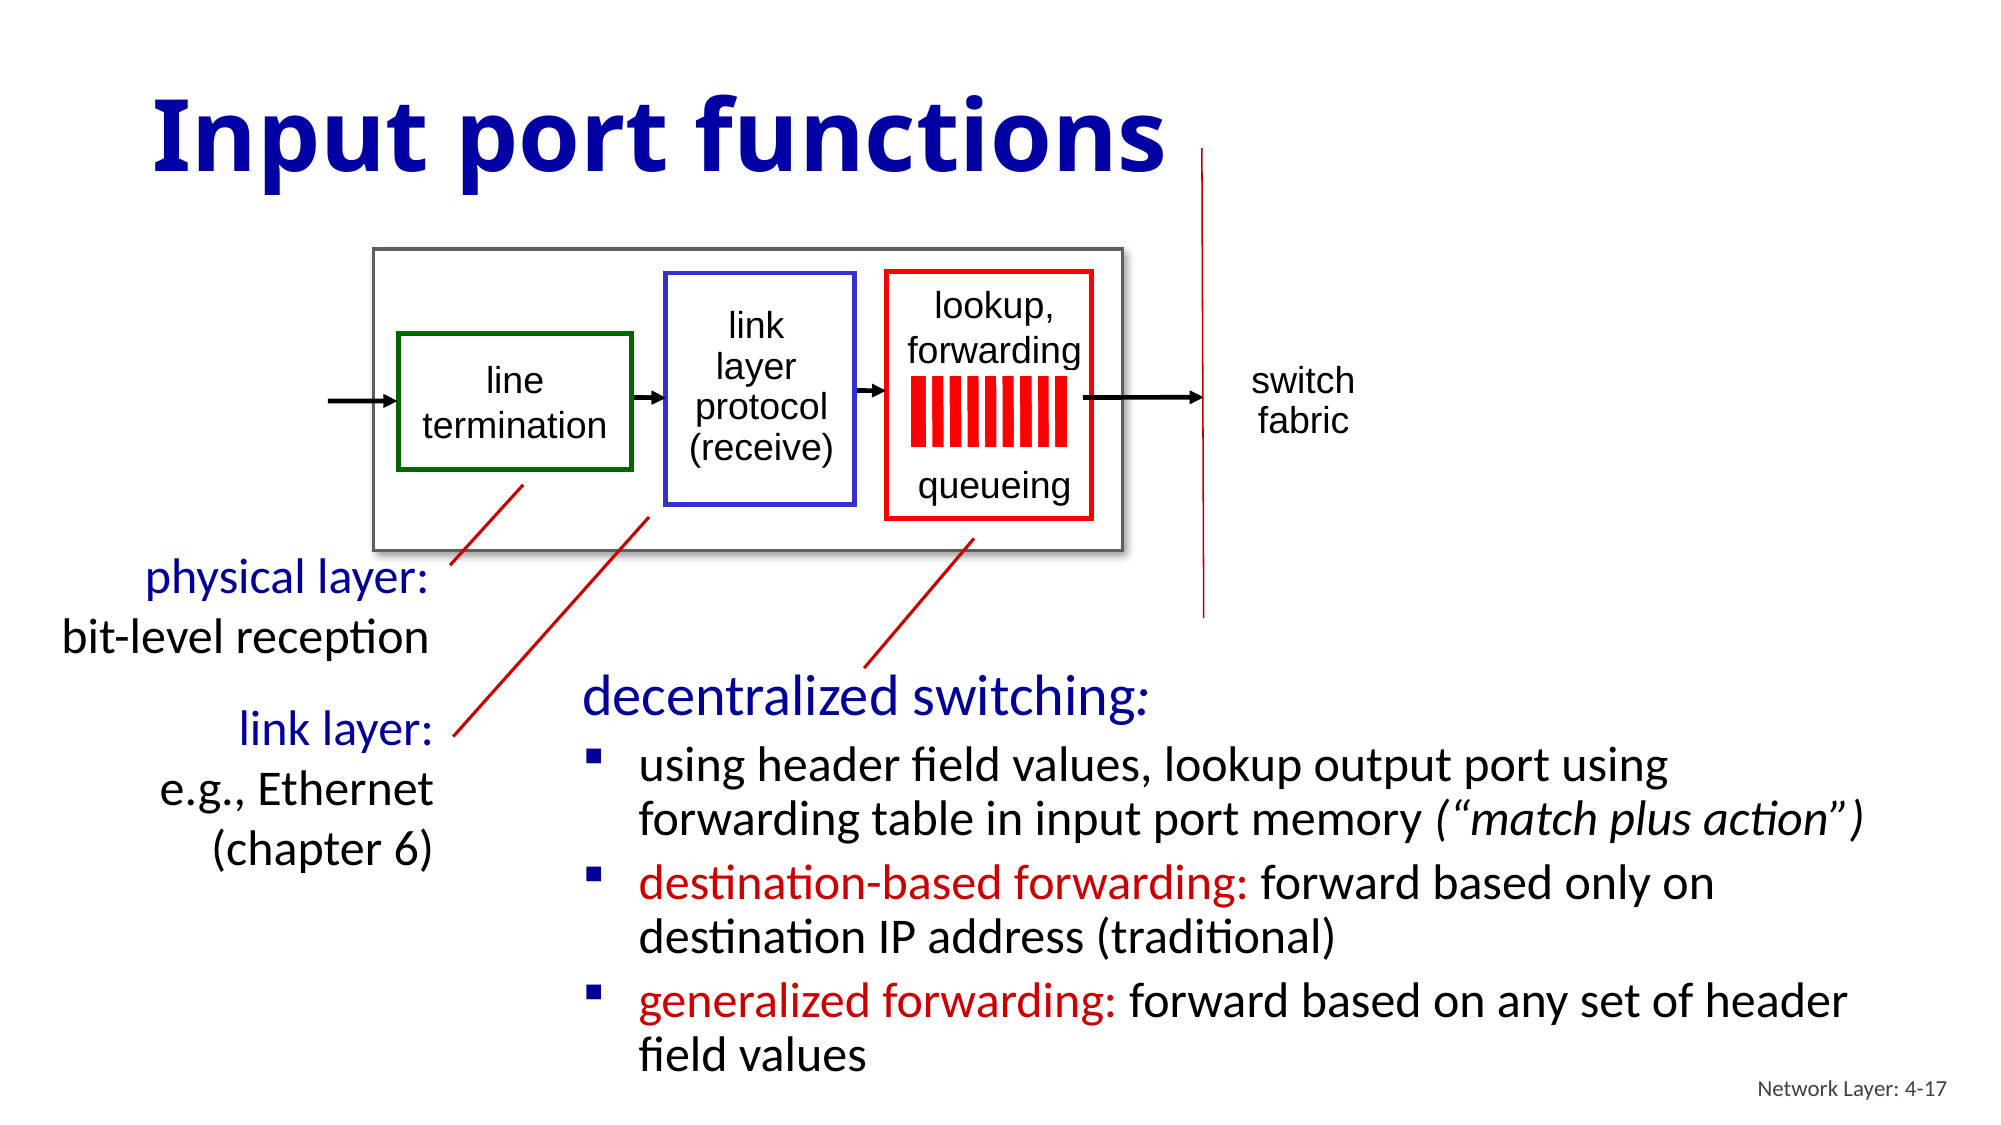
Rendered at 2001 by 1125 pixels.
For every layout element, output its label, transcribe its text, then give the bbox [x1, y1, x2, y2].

text_box [886, 271, 1092, 519]
title Input port functions [137, 65, 1863, 213]
text_box [1097, 391, 1202, 404]
text_box switch fabric [1216, 333, 1391, 470]
text_box [373, 249, 1123, 397]
text_box physical layer: bit-level reception [46, 535, 142, 671]
text_box [855, 391, 1123, 551]
slide_number Network Layer: 4-17 [1512, 1056, 1963, 1117]
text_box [907, 373, 1071, 450]
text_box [142, 272, 855, 885]
text_box decentralized switching: using header field values, lookup output port using forwarding table in input port memory (“match plus action”) destination-based forwarding: forward based only on destination IP address (traditional) generalized forwarding: forward based on any set of header field values [567, 657, 1911, 1096]
text_box [857, 384, 887, 397]
text_box lookup, forwarding queueing [892, 273, 1097, 514]
